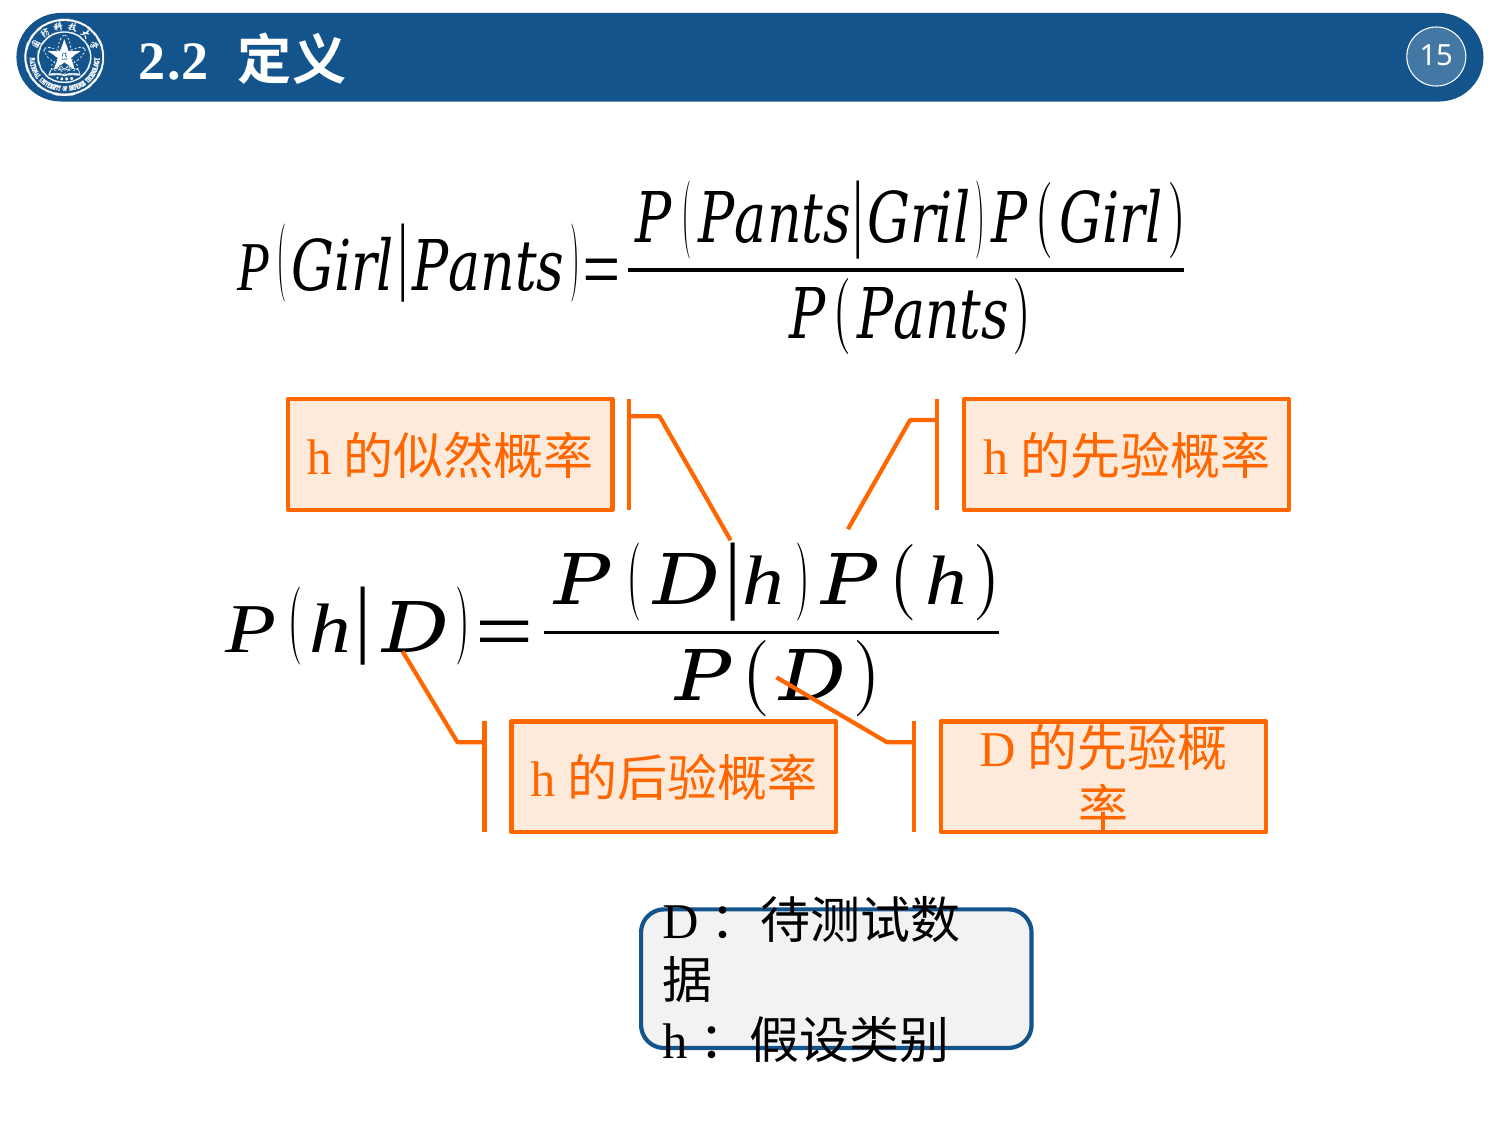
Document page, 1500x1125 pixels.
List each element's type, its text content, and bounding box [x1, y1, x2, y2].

text_box D：待测试数据 h：假设类别 [639, 907, 1034, 1051]
text_box D的先验概率 [775, 675, 916, 832]
title 2.2 定义 [124, 17, 1237, 221]
text_box h的似然概率 [286, 397, 615, 512]
text_box h的似然概率 [627, 399, 733, 542]
text_box h的后验概率 [509, 719, 838, 834]
picture [16, 9, 111, 104]
text_box h的后验概率 [400, 650, 487, 832]
text_box h的先验概率 [846, 399, 939, 531]
text_box D的先验概率 [939, 719, 1268, 834]
text_box h的先验概率 [962, 397, 1291, 512]
